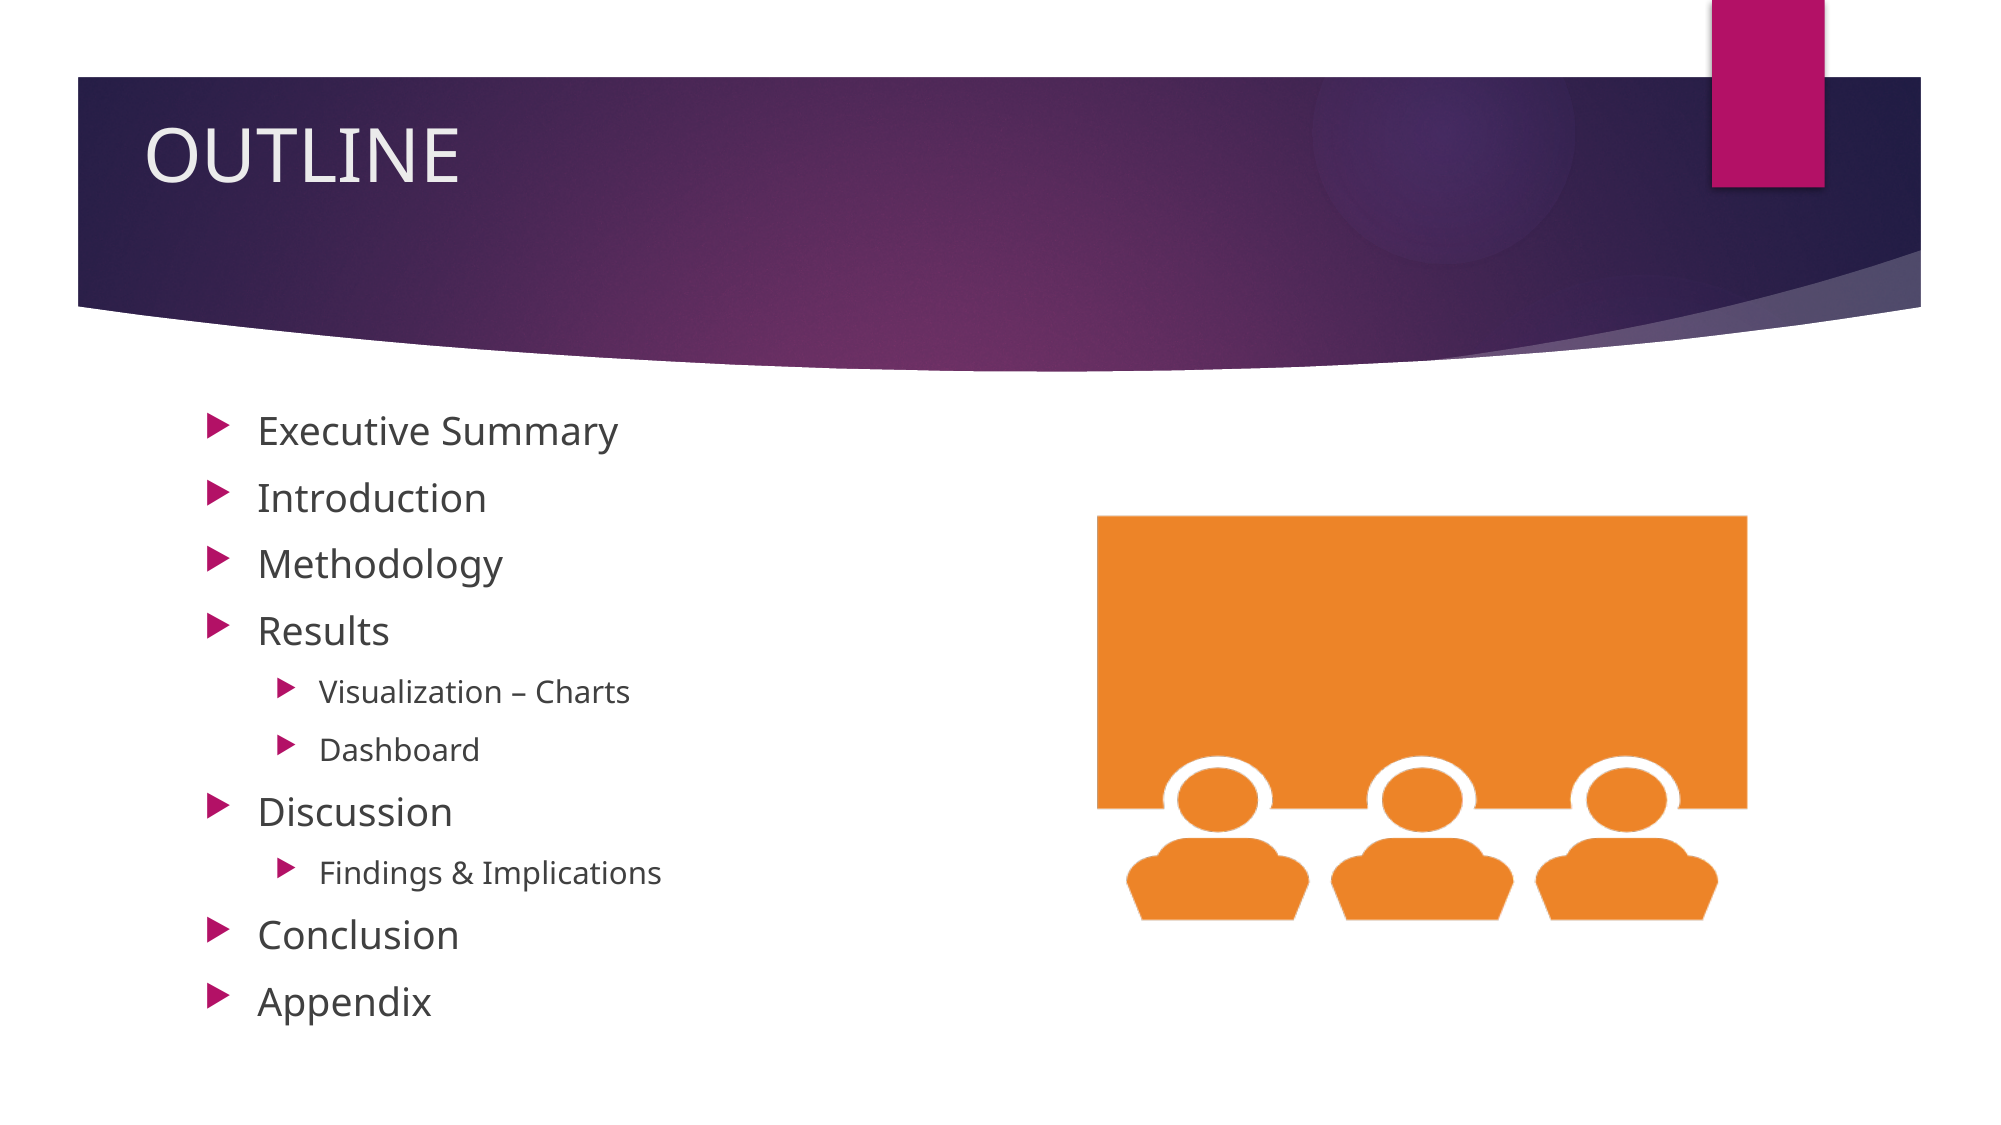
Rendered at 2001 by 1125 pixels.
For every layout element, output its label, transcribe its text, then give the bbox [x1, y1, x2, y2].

list Executive Summary Introduction Methodology Results Visualization – Charts Dashboard Discussion Findings & Implications Conclusion Appendix [189, 399, 1054, 1036]
title OUTLINE [128, 43, 1524, 261]
picture [1072, 437, 1774, 999]
